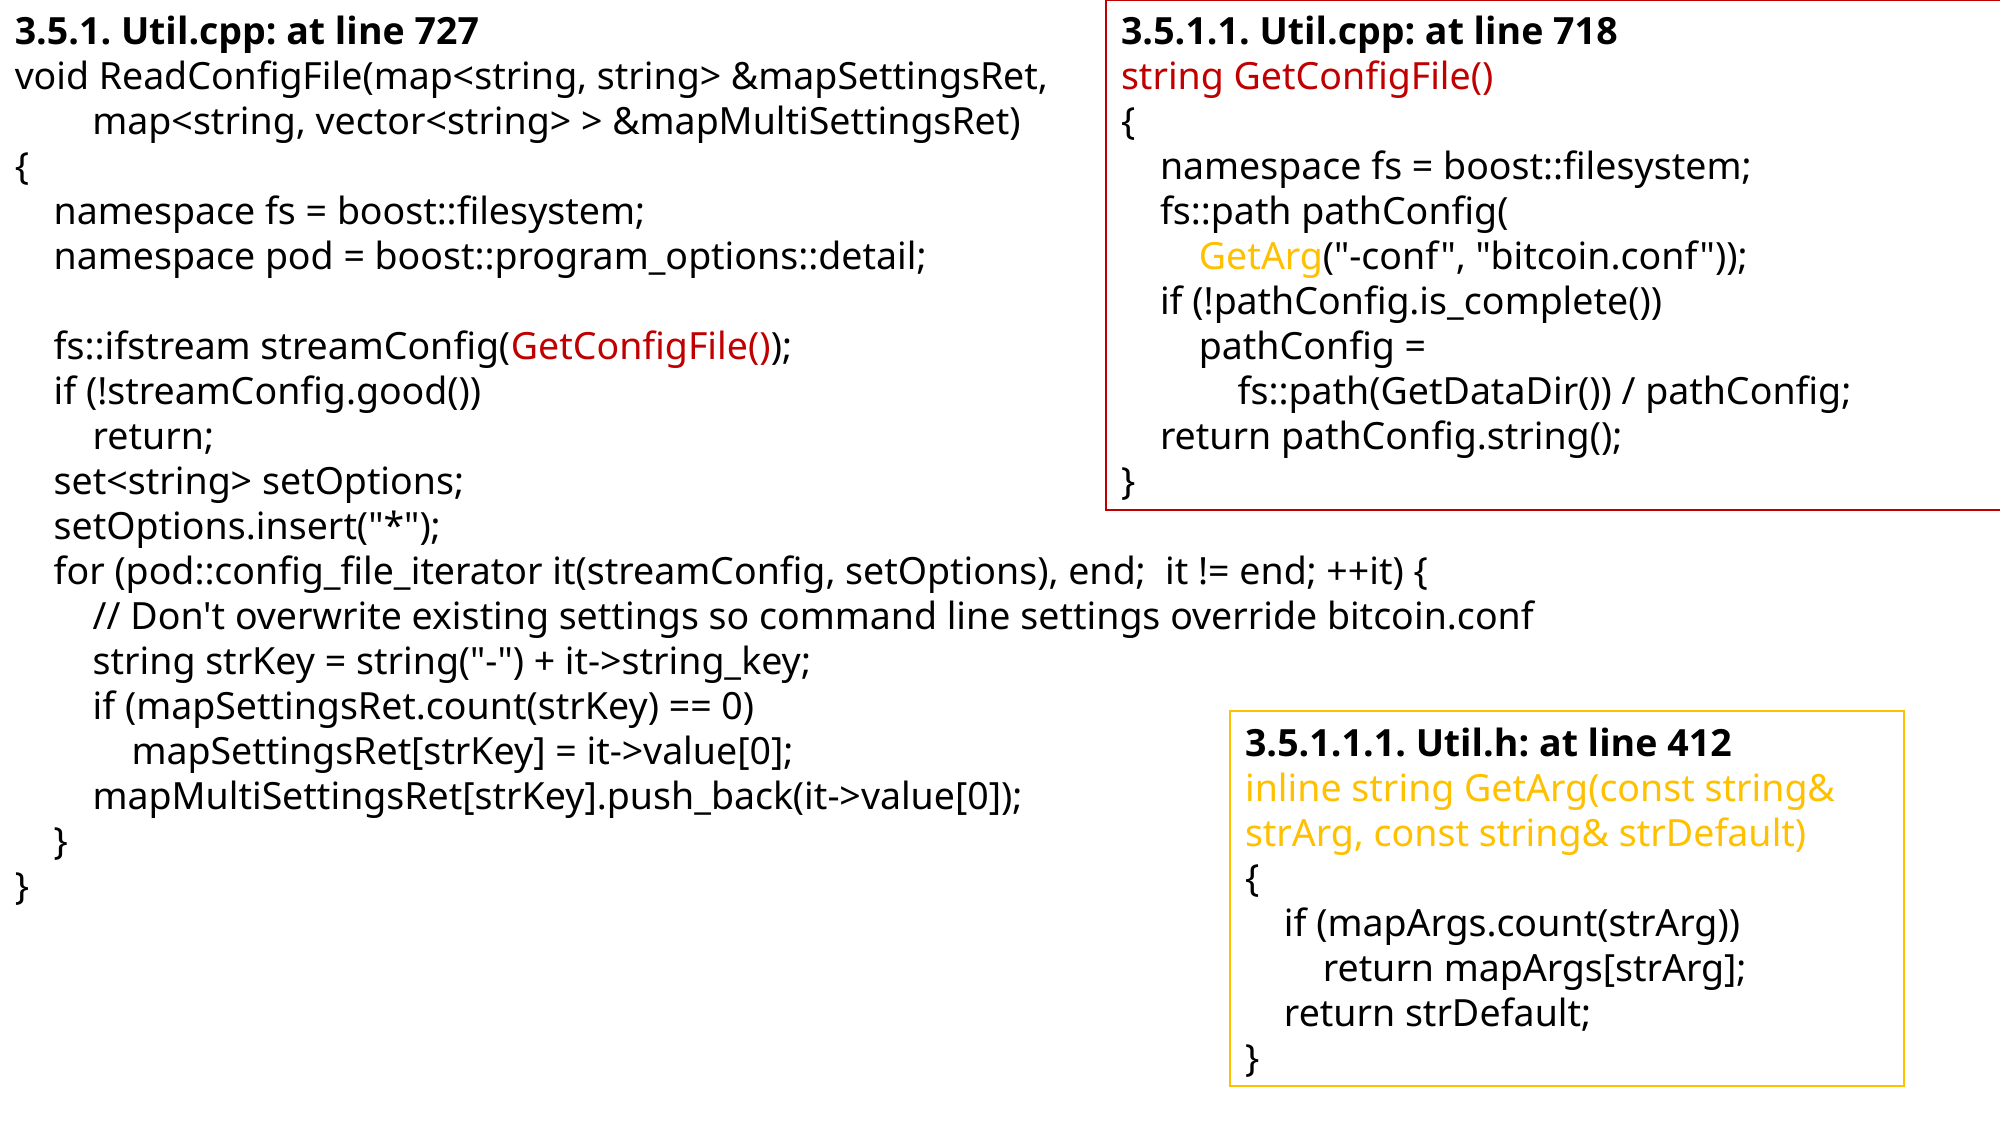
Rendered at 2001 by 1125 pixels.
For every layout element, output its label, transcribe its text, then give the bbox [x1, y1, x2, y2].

text_box 3.5.1.1. Util.cpp: at line 718 string GetConfigFile() { namespace fs = boost::filesystem; fs::path pathConfig( GetArg("-conf", "bitcoin.conf")); if (!pathConfig.is_complete()) pathConfig = fs::path(GetDataDir()) / pathConfig; return pathConfig.string(); } [1766, 0, 2000, 511]
text_box 3.5.1. Util.cpp: at line 727 void ReadConfigFile(map<string, string> &mapSettingsRet, map<string, vector<string> > &mapMultiSettingsRet) { namespace fs = boost::filesystem; namespace pod = boost::program_options::detail; fs::ifstream streamConfig(GetConfigFile()); if (!streamConfig.good()) return; set<string> setOptions; setOptions.insert("*"); for (pod::config_file_iterator it(streamConfig, setOptions), end; it != end; ++it) { // Don't overwrite existing settings so command line settings override bitcoin.conf string strKey = string("-") + it->string_key; if (mapSettingsRet.count(strKey) == 0) mapSettingsRet[strKey] = it->value[0]; mapMultiSettingsRet[strKey].push_back(it->value[0]); } } [0, 0, 1766, 915]
text_box 3.5.1.1.1. Util.h: at line 412 inline string GetArg(const string& strArg, const string& strDefault) { if (mapArgs.count(strArg)) return mapArgs[strArg]; return strDefault; } [1229, 710, 1905, 1087]
